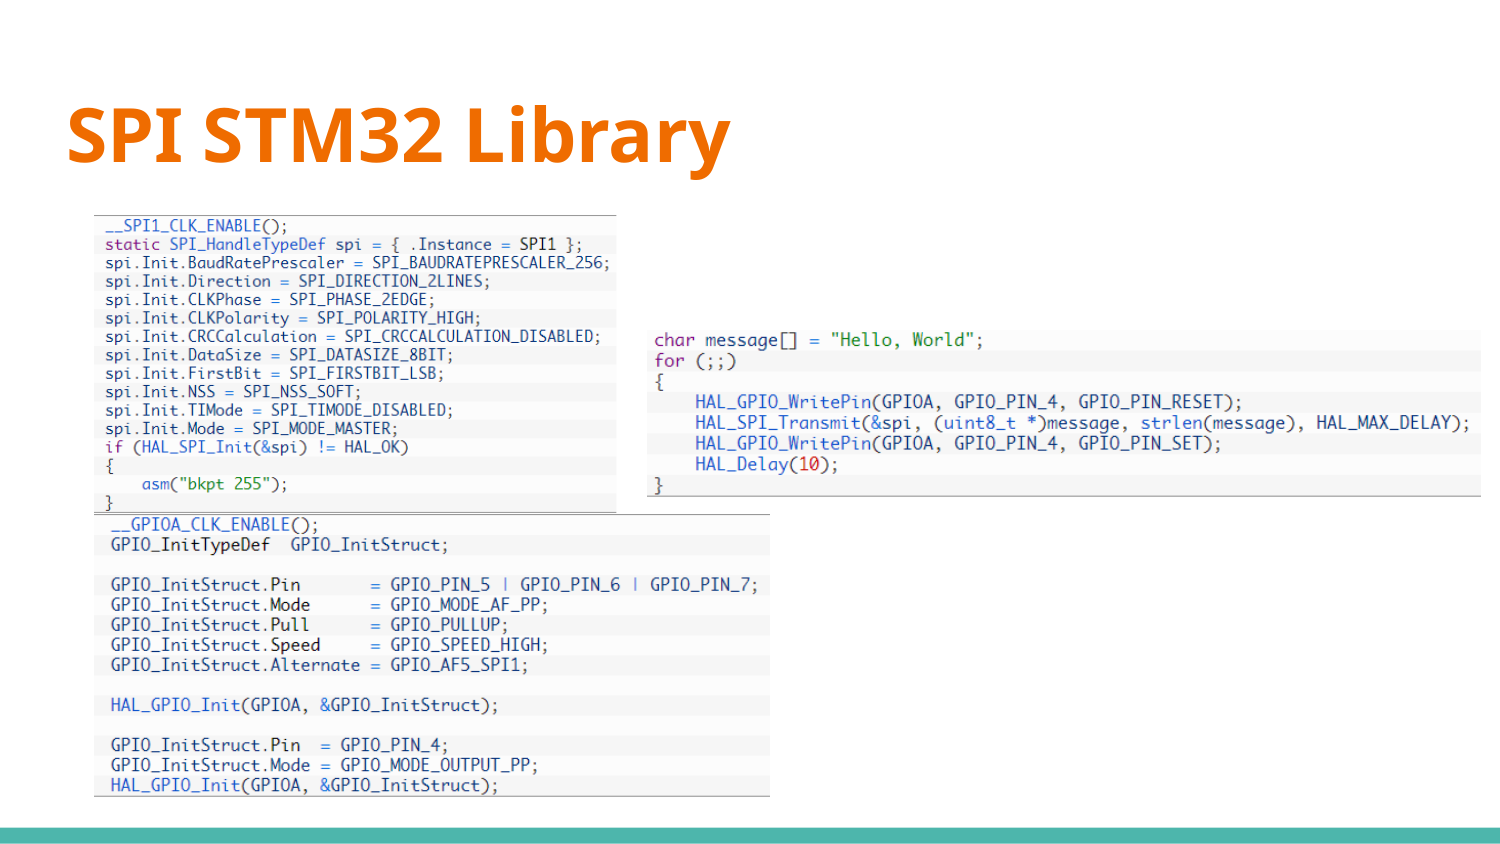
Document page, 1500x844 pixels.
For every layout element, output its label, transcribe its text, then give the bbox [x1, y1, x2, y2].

picture [93, 213, 770, 798]
title SPI STM32 Library [51, 72, 1449, 189]
picture [647, 330, 1481, 499]
